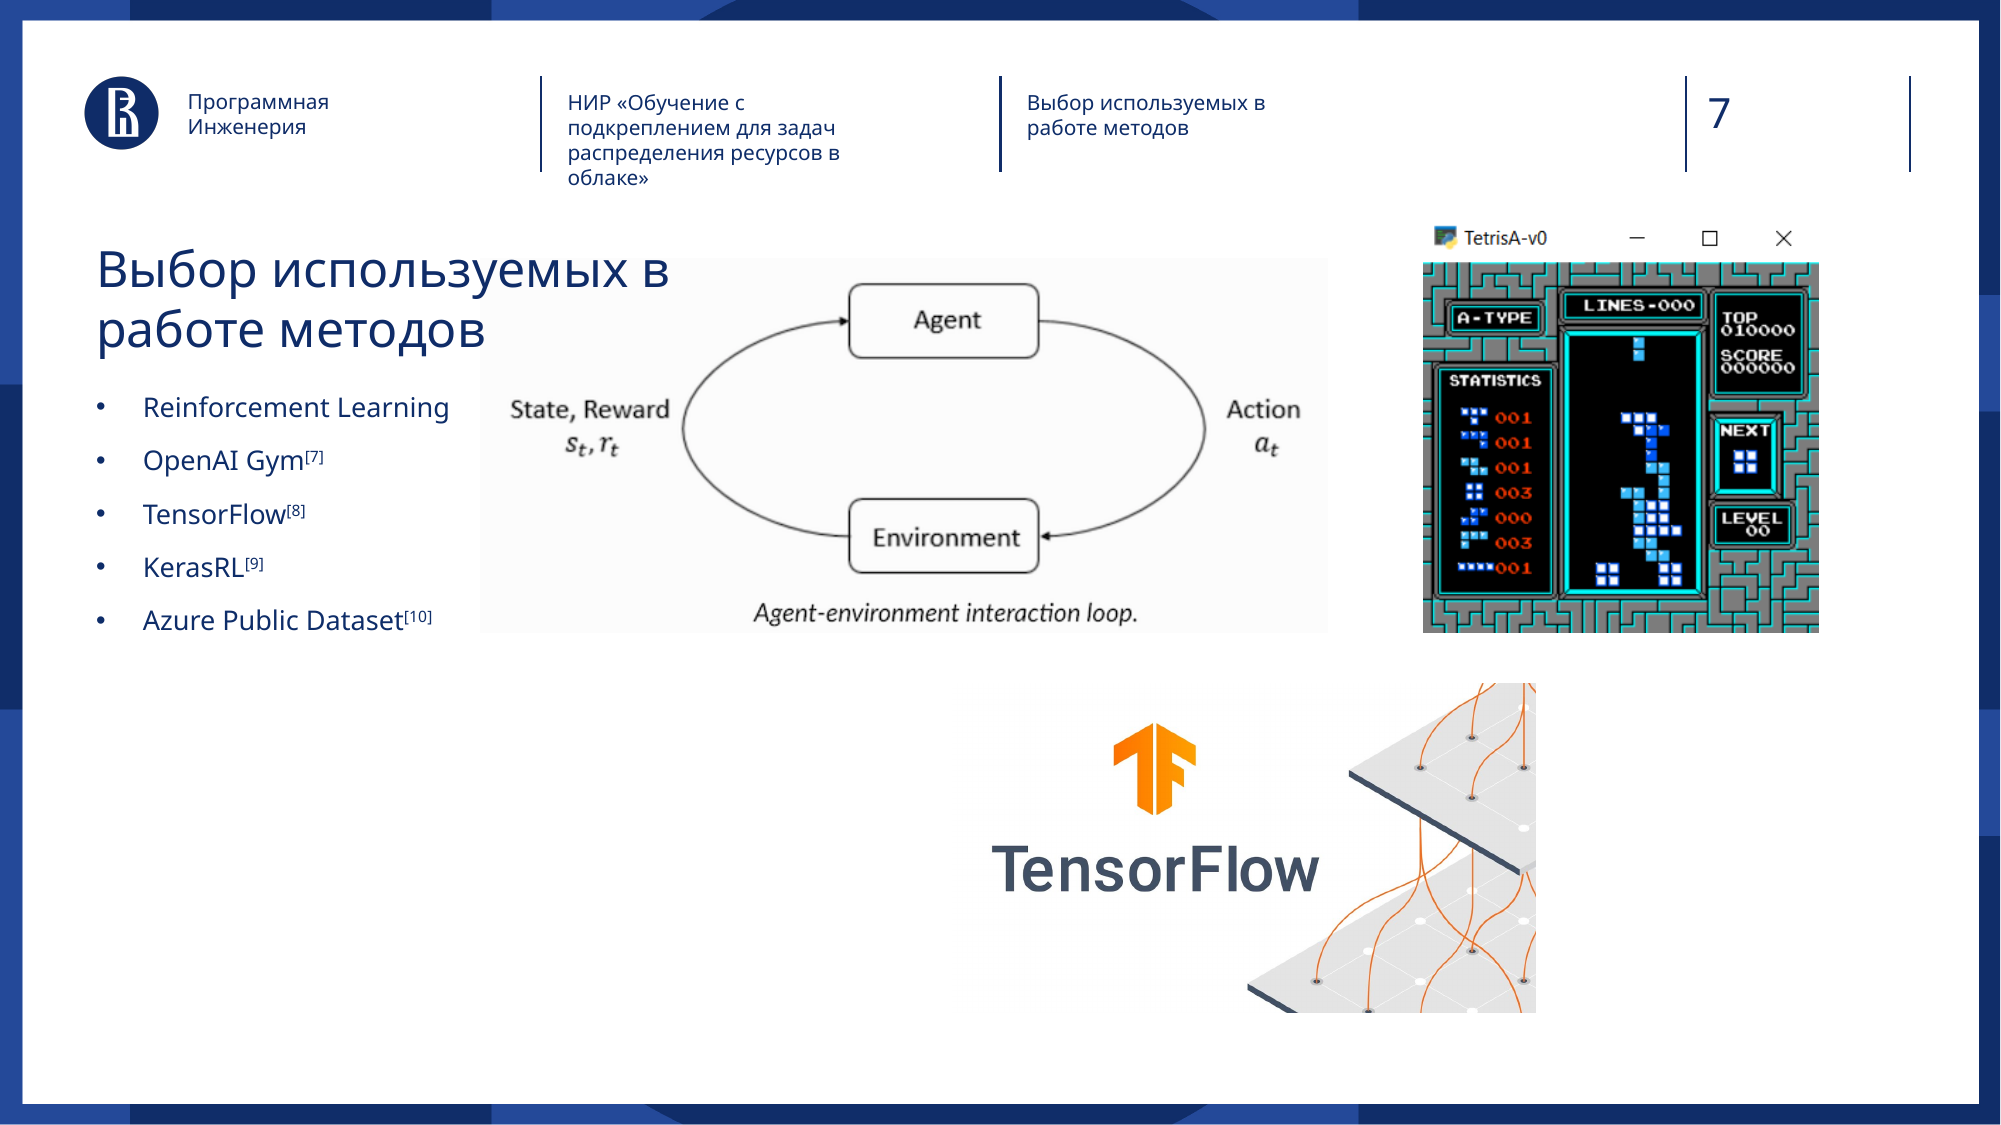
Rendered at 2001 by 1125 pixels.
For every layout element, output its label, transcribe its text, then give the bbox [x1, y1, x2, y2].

list Reinforcement Learning OpenAI Gym[7] TensorFlow[8] KerasRL[9] Azure Public Dataset[10] [96, 390, 806, 784]
title Выбор используемых в работе методов [96, 237, 806, 365]
picture [0, 0, 2001, 1125]
list Выбор используемых в работе методов [1026, 90, 1367, 157]
list НИР «Обучение с подкреплением для задач распределения ресурсов в облаке» [567, 90, 907, 157]
list Программная Инженерия [187, 88, 500, 157]
